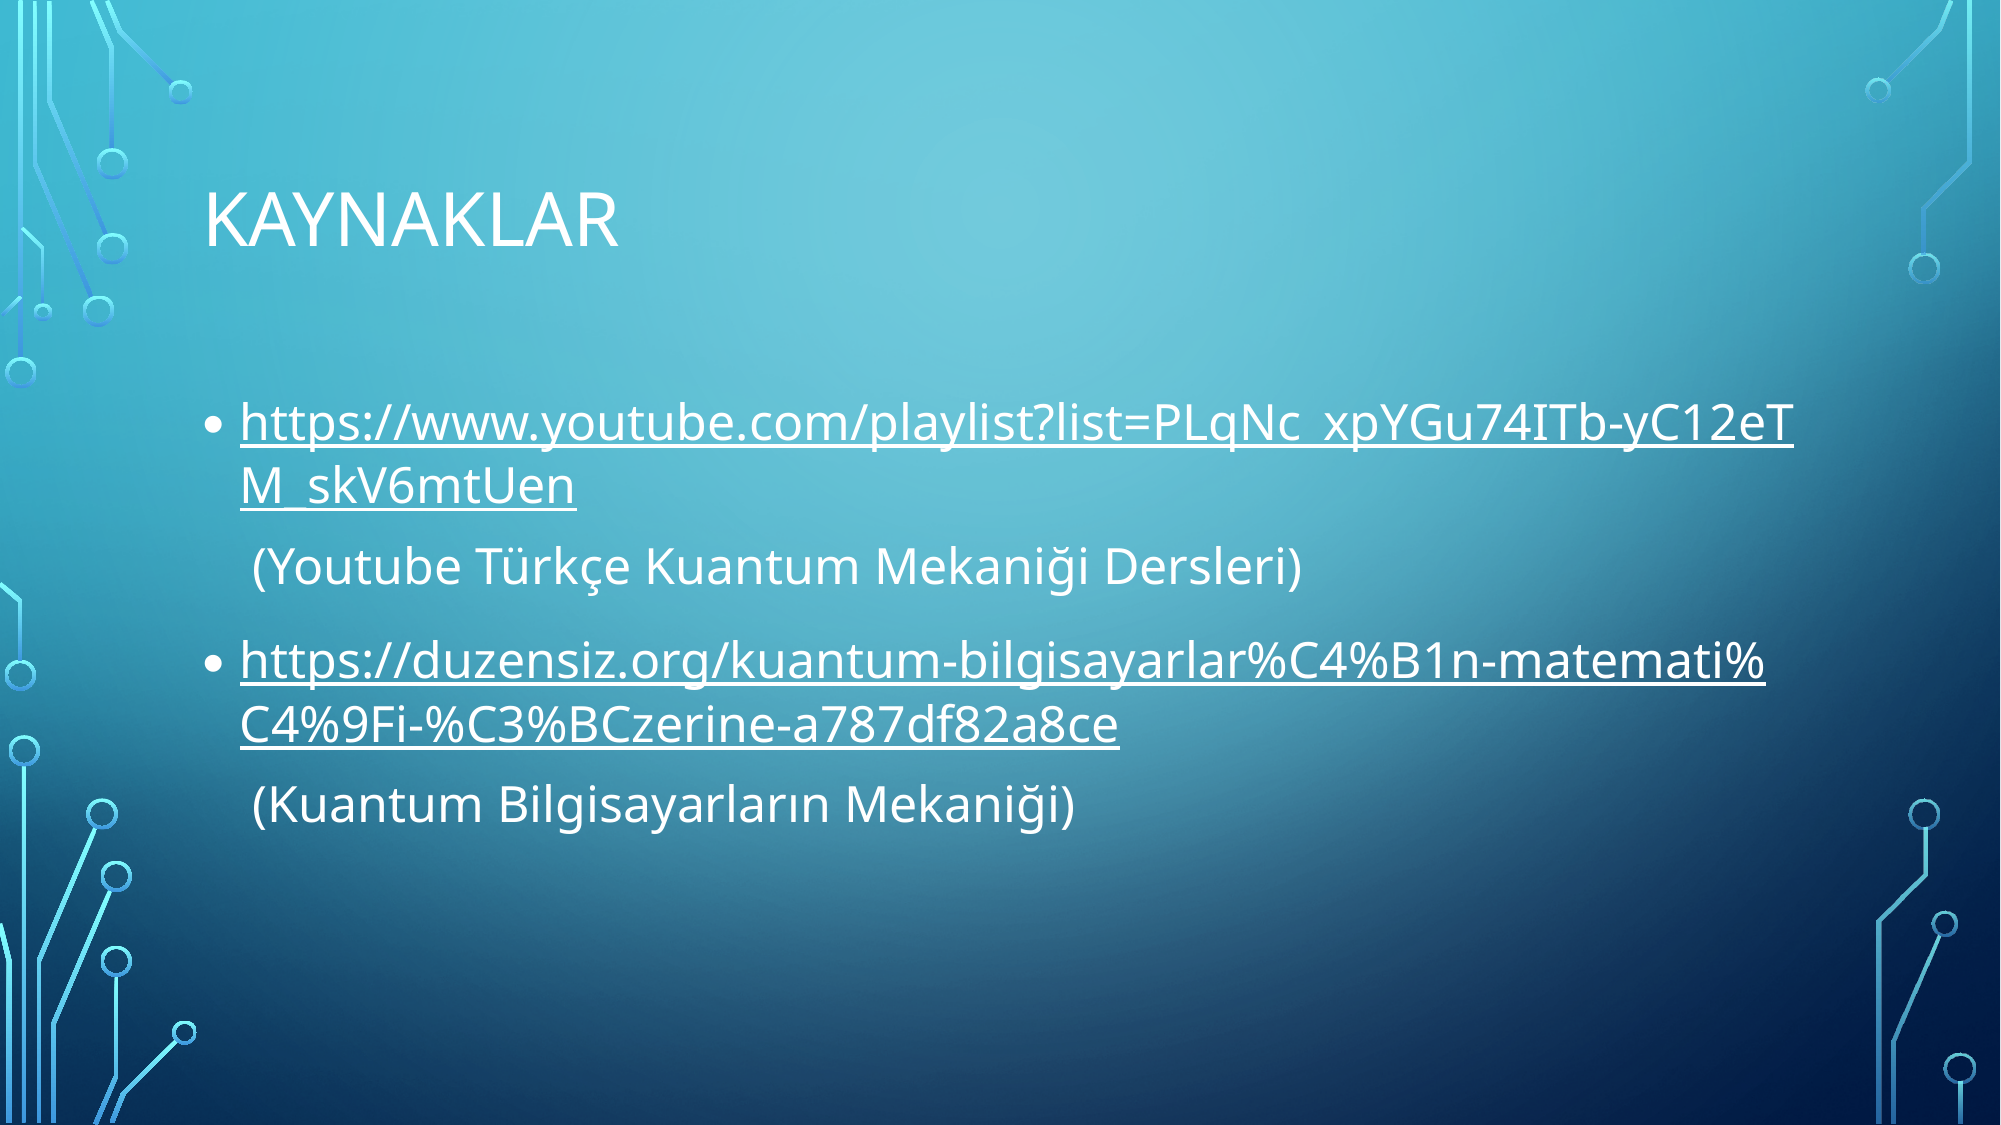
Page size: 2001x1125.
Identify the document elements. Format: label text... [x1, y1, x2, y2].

title kaynaklar [187, 101, 1813, 344]
list https://www.youtube.com/playlist?list=PLqNc_xpYGu74ITb-yC12eTM_skV6mtUen (Youtube Türkçe Kuantum Mekaniği Dersleri) https://duzensiz.org/kuantum-bilgisayarlar%C4%B1n-matemati%C4%9Fi-%C3%BCzerine-a787df82a8ce (Kuantum Bilgisayarların Mekaniği) [187, 369, 1813, 950]
